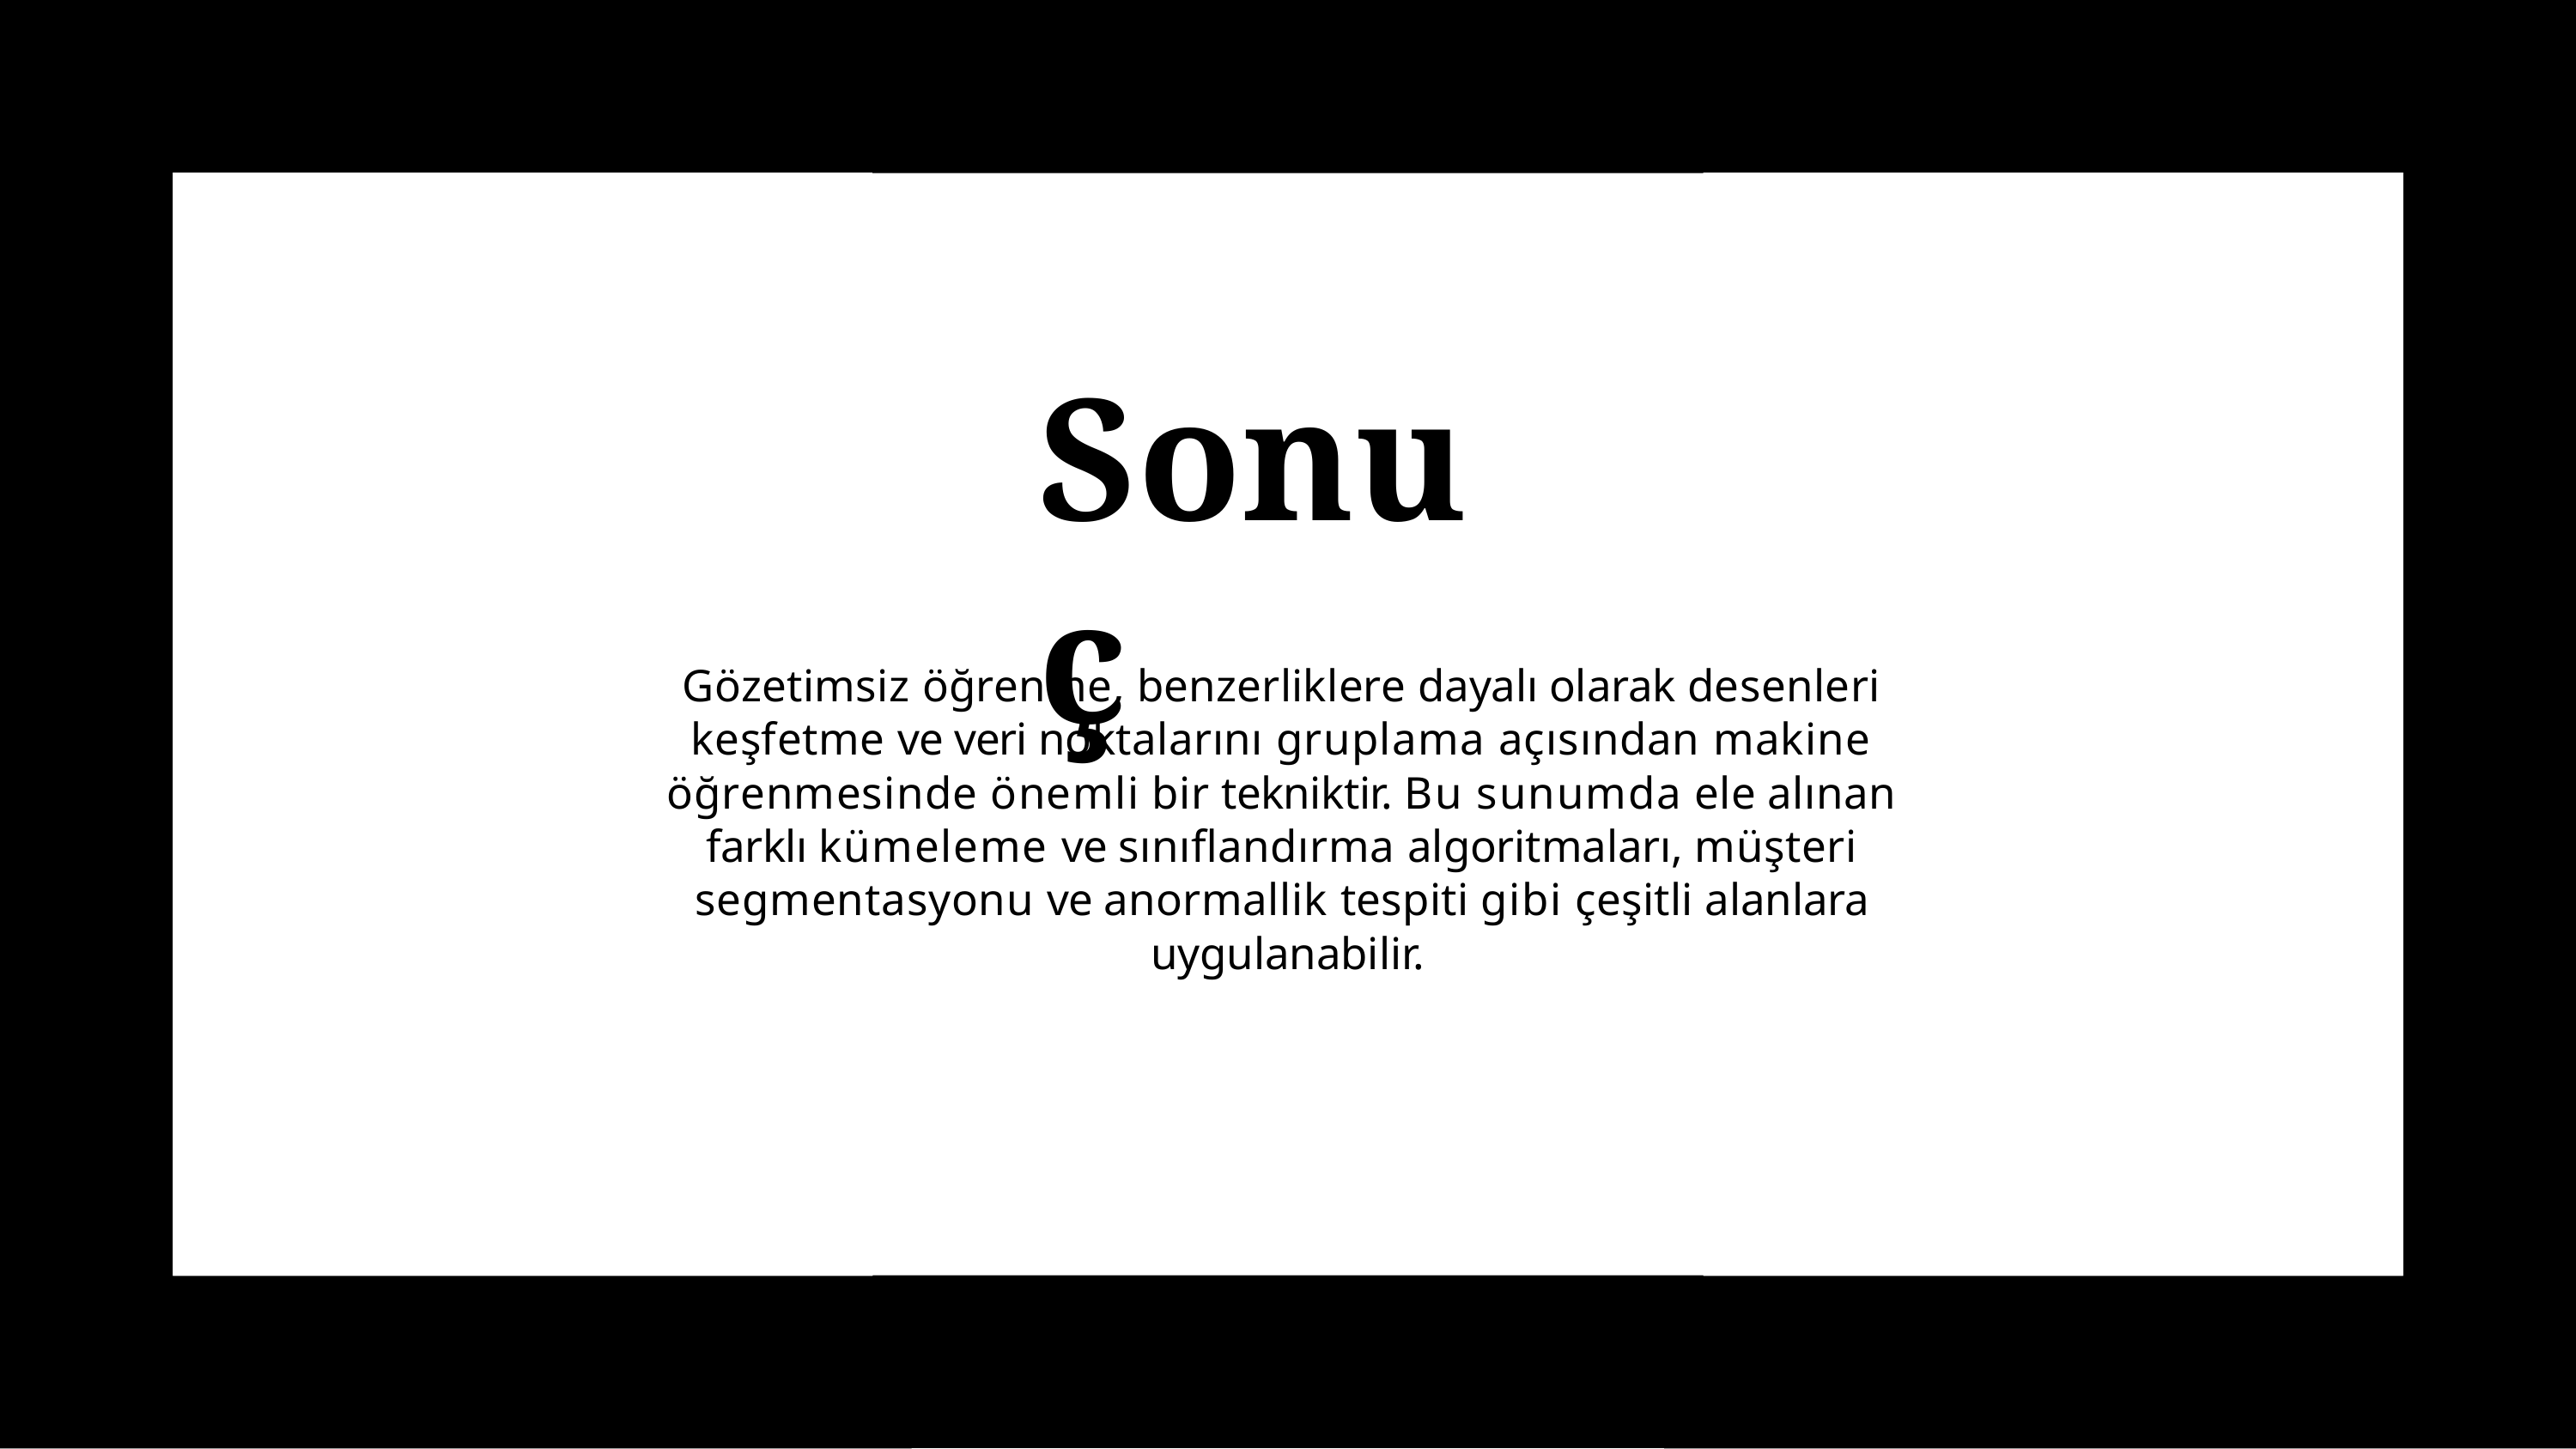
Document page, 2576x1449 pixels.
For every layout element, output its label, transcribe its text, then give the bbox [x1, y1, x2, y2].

list Gözetimsiz öğrenme, benzerliklere dayalı olarak desenleri keşfetme ve veri noktalarını gruplama açısından makine öğrenmesinde önemli bir tekniktir. Bu sunumda ele alınan farklı kümeleme ve sınıﬂandırma algoritmaları, müşteri segmentasyonu ve anormallik tespiti gibi çeşitli alanlara uygulanabilir. [637, 655, 1939, 1449]
title Sonuç [1036, 349, 1538, 655]
text_box [1704, 0, 2576, 1449]
text_box [0, 0, 1704, 1449]
